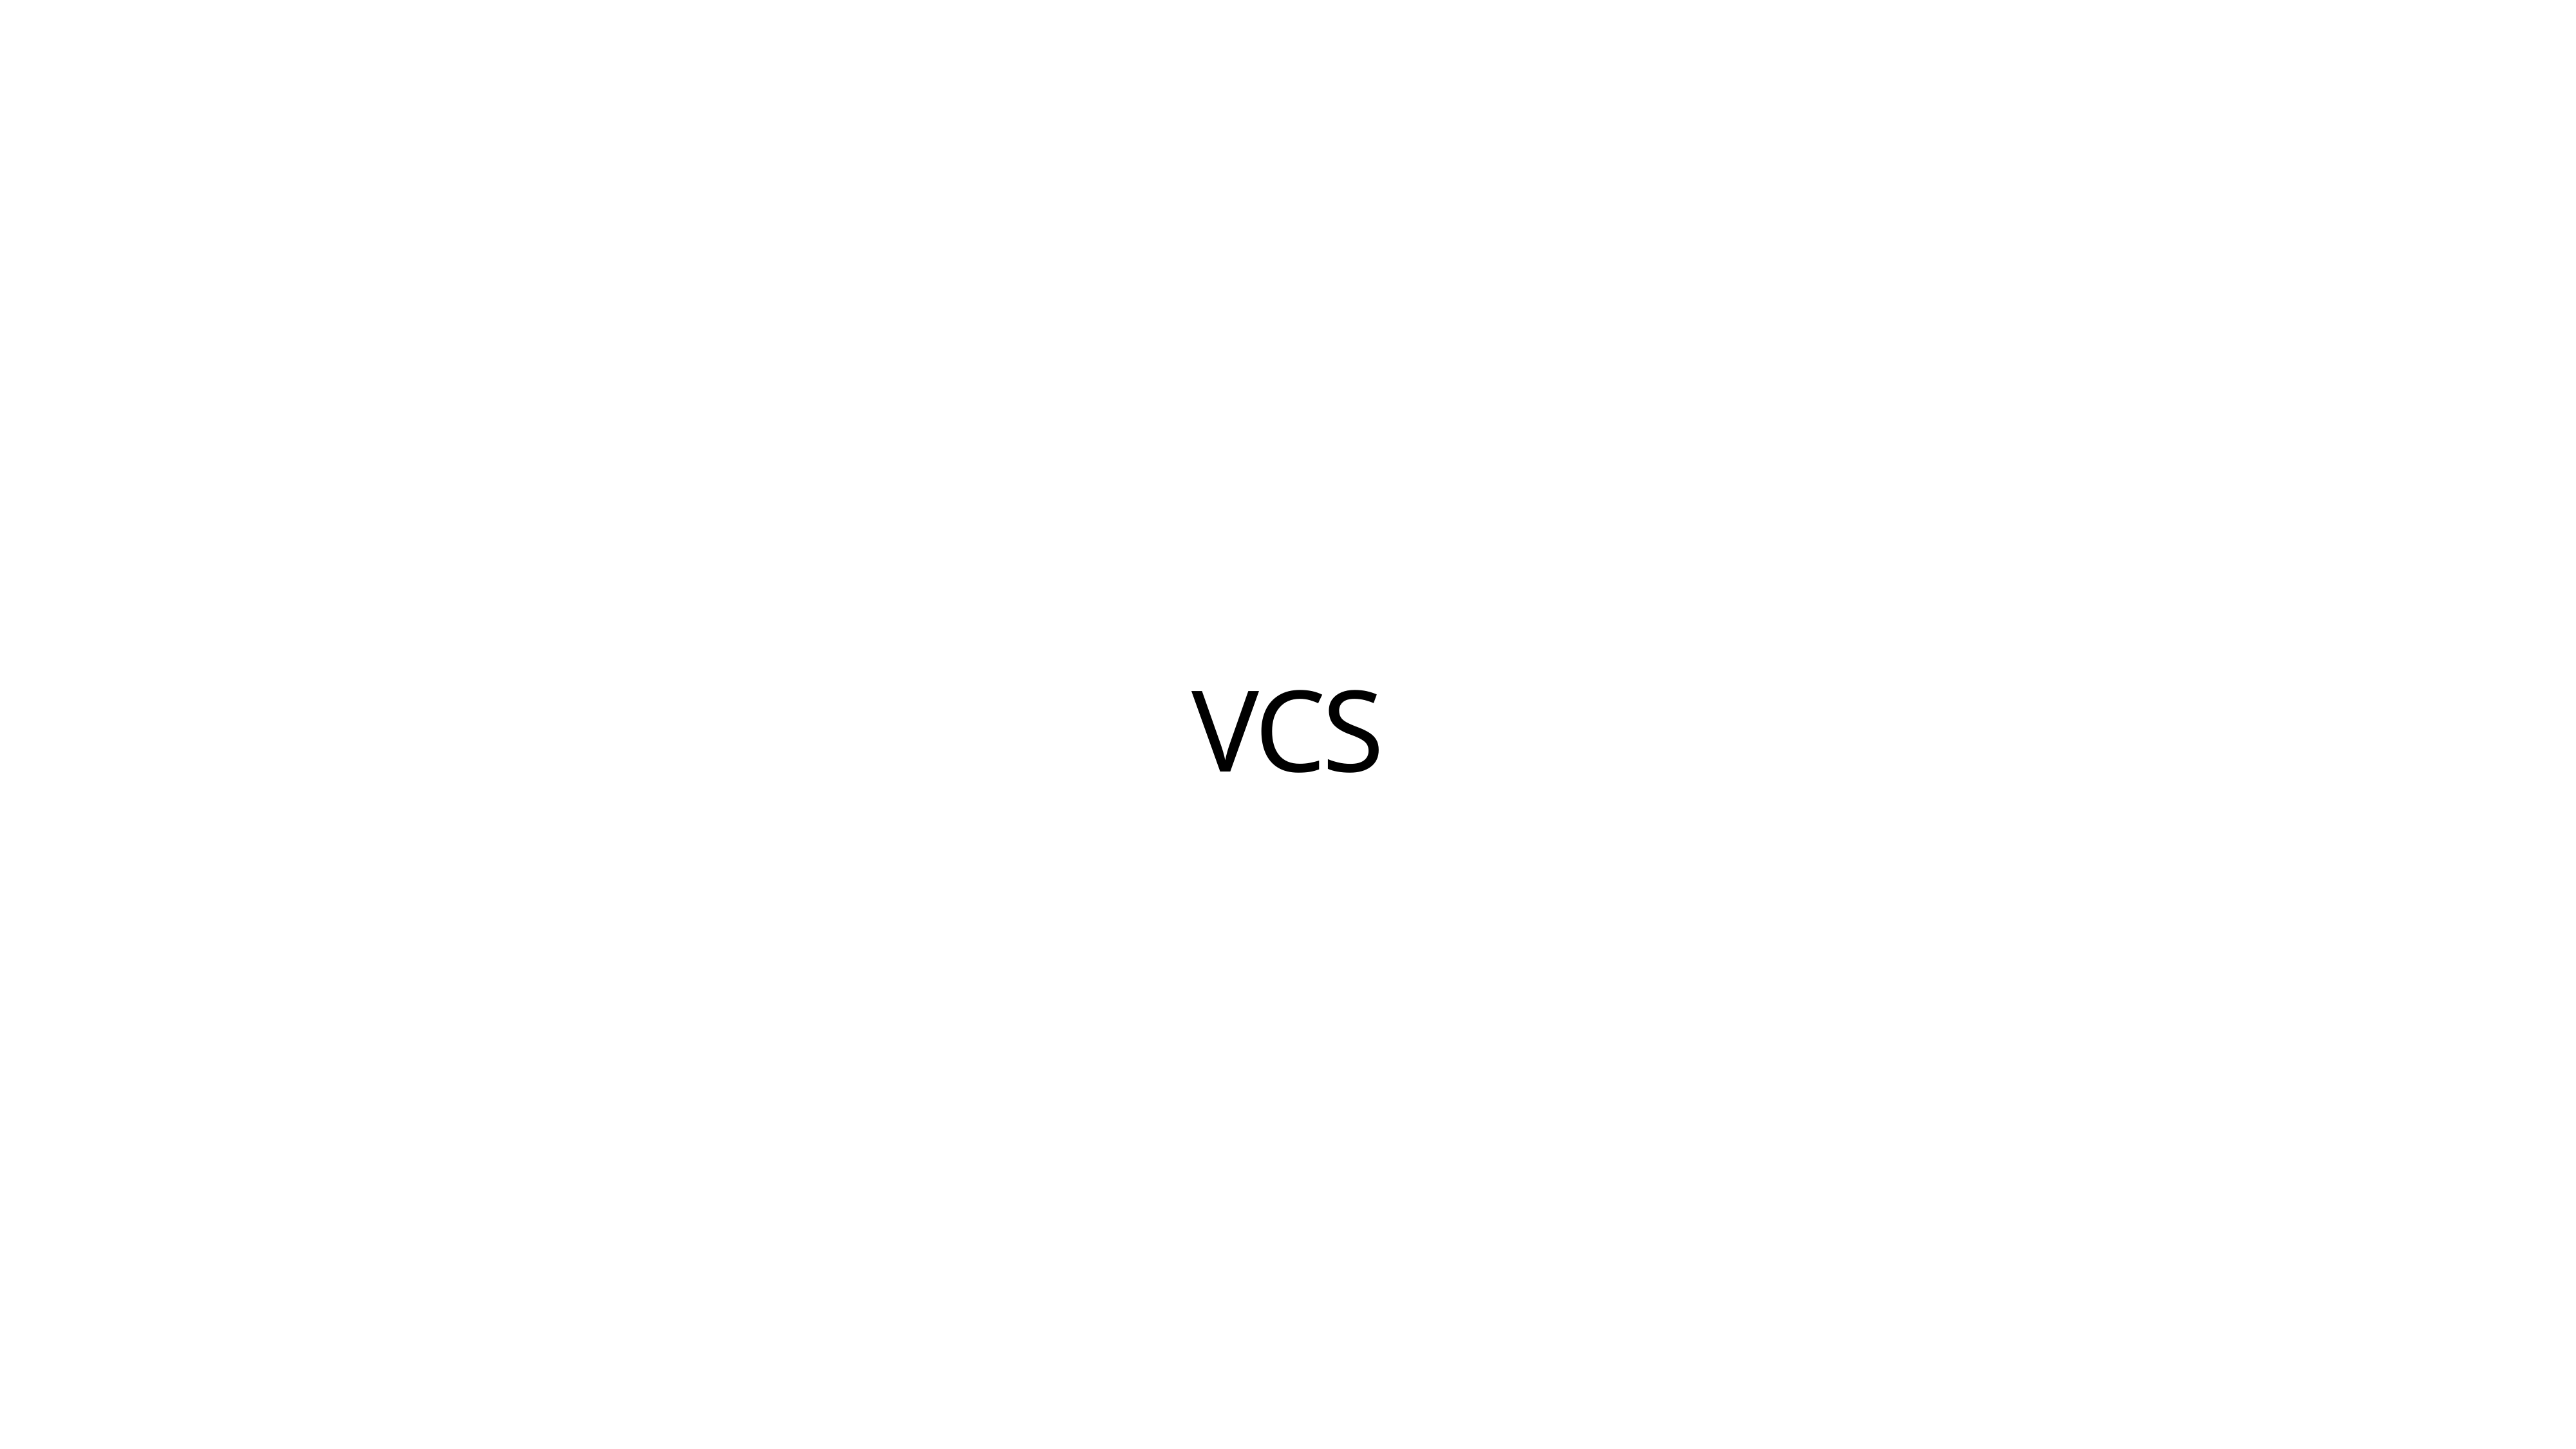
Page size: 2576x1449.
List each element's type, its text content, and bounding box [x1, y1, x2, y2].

list VCS [133, 520, 2443, 934]
